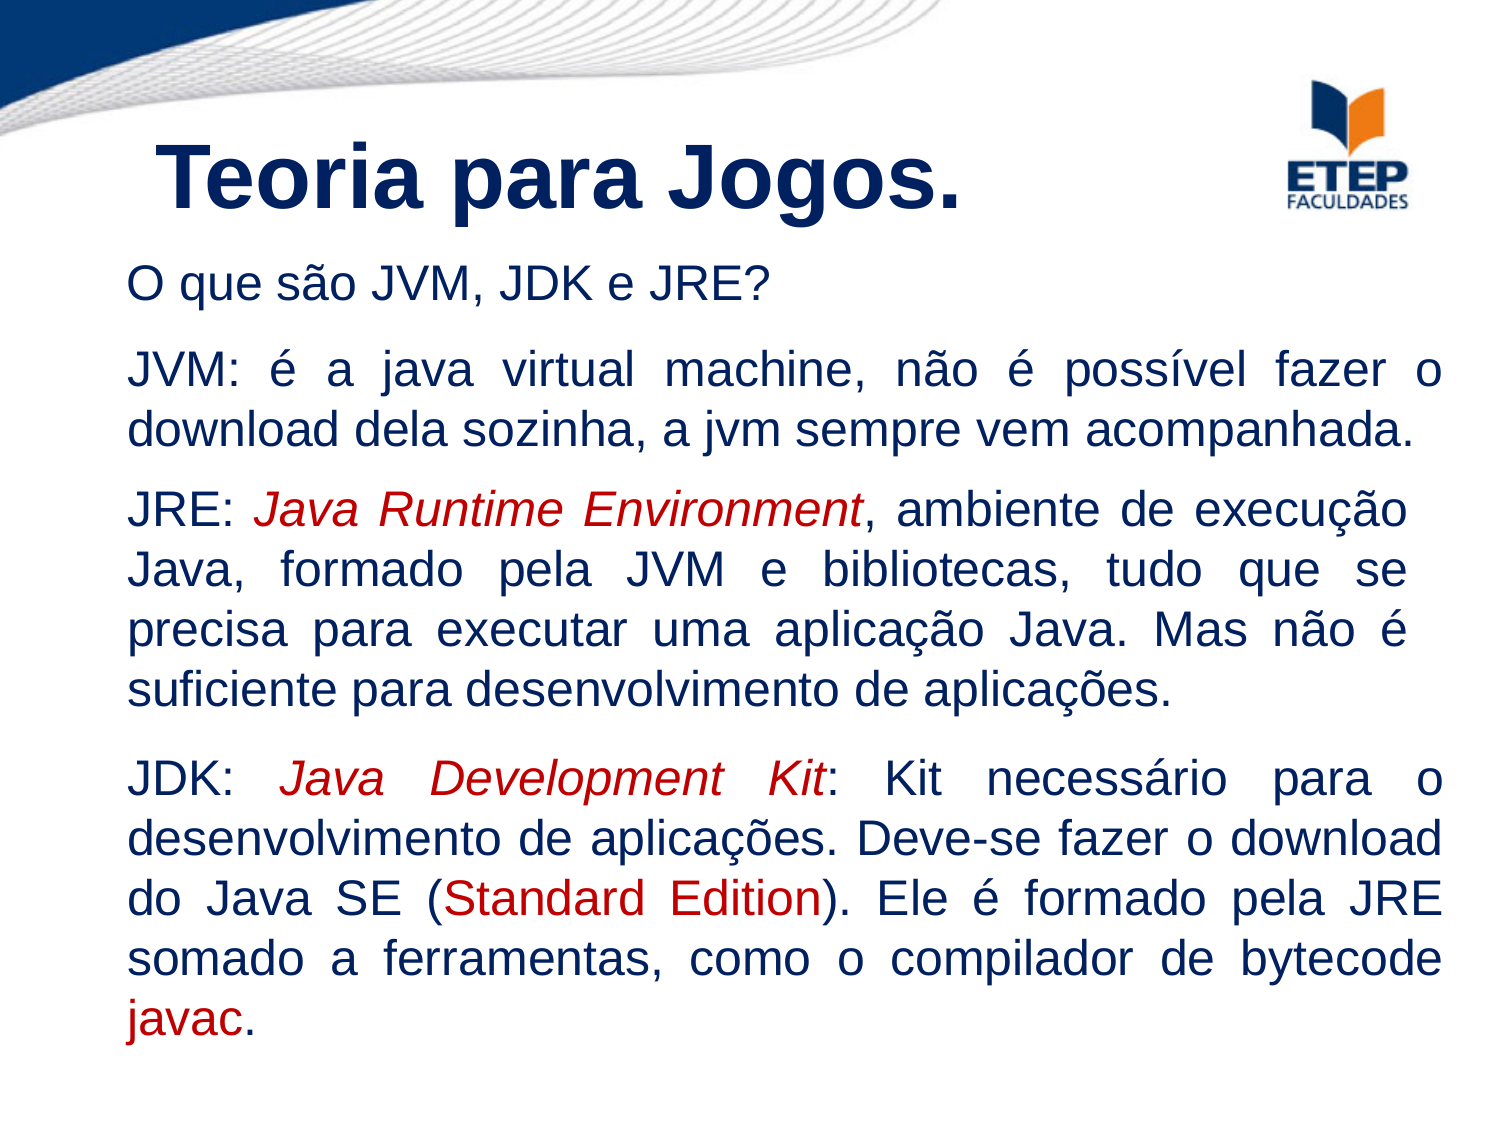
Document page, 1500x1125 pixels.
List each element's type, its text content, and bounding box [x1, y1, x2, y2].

text_box O que são JVM, JDK e JRE? [112, 243, 1329, 319]
text_box JDK: Java Development Kit: Kit necessário para o desenvolvimento de aplicações. Deve-se fazer o download do Java SE (Standard Edition). Ele é formado pela JRE somado a ferramentas, como o compilador de bytecode javac. [112, 738, 1459, 1054]
text_box Teoria para Jogos. [140, 109, 1282, 235]
text_box JRE: Java Runtime Environment, ambiente de execução Java, formado pela JVM e bibliotecas, tudo que se precisa para executar uma aplicação Java. Mas não é suficiente para desenvolvimento de aplicações. [112, 469, 1424, 725]
text_box JVM: é a java virtual machine, não é possível fazer o download dela sozinha, a jvm sempre vem acompanhada. [112, 329, 1459, 465]
picture [0, 0, 1500, 1125]
